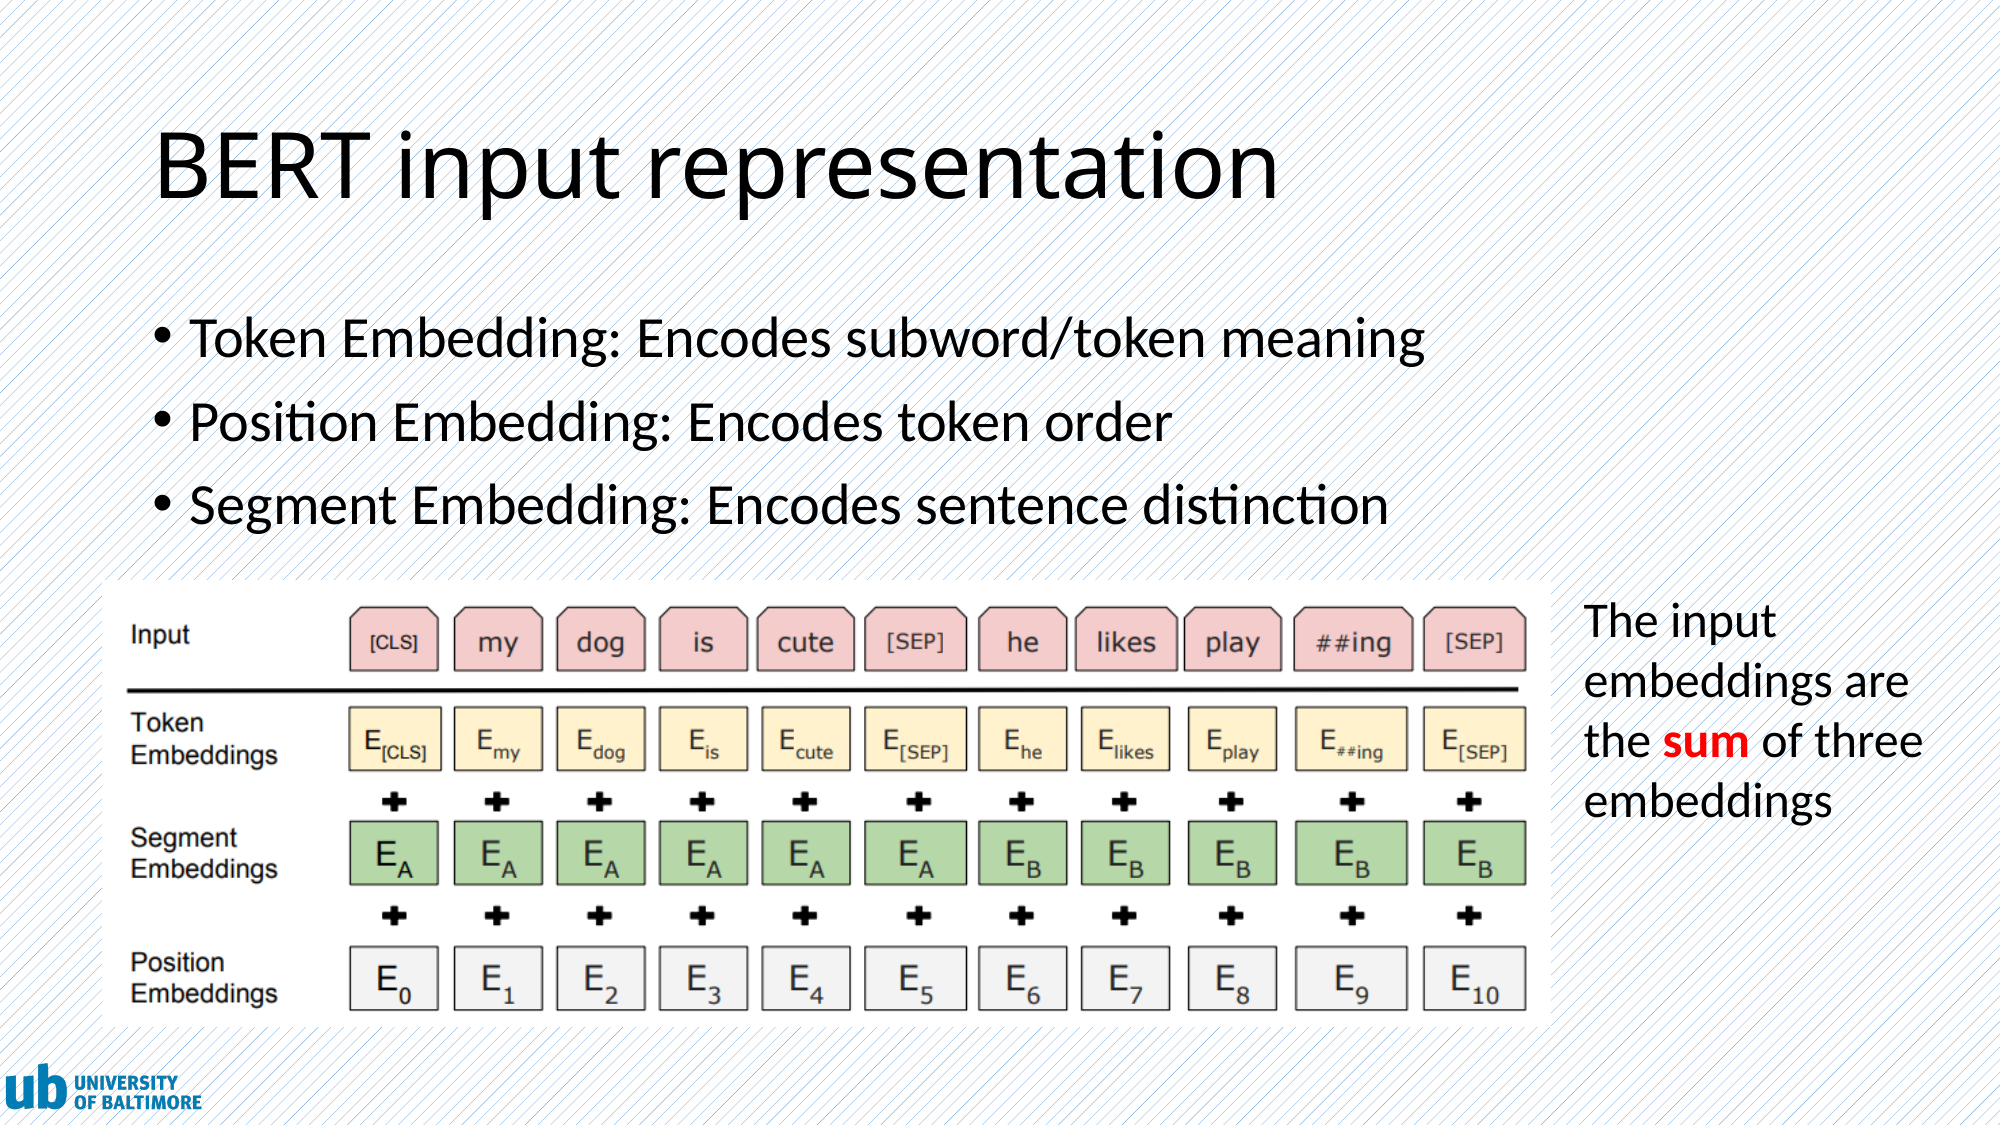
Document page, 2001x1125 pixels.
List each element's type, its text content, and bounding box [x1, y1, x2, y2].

title BERT input representation [137, 59, 1863, 278]
text_box The input embeddings are the sum of three embeddings [1568, 580, 1943, 835]
picture [0, 1031, 233, 1125]
list Token Embedding: Encodes subword/token meaning Position Embedding: Encodes token order Segment Embedding: Encodes sentence distinction [137, 299, 1674, 559]
picture [102, 580, 1551, 1027]
